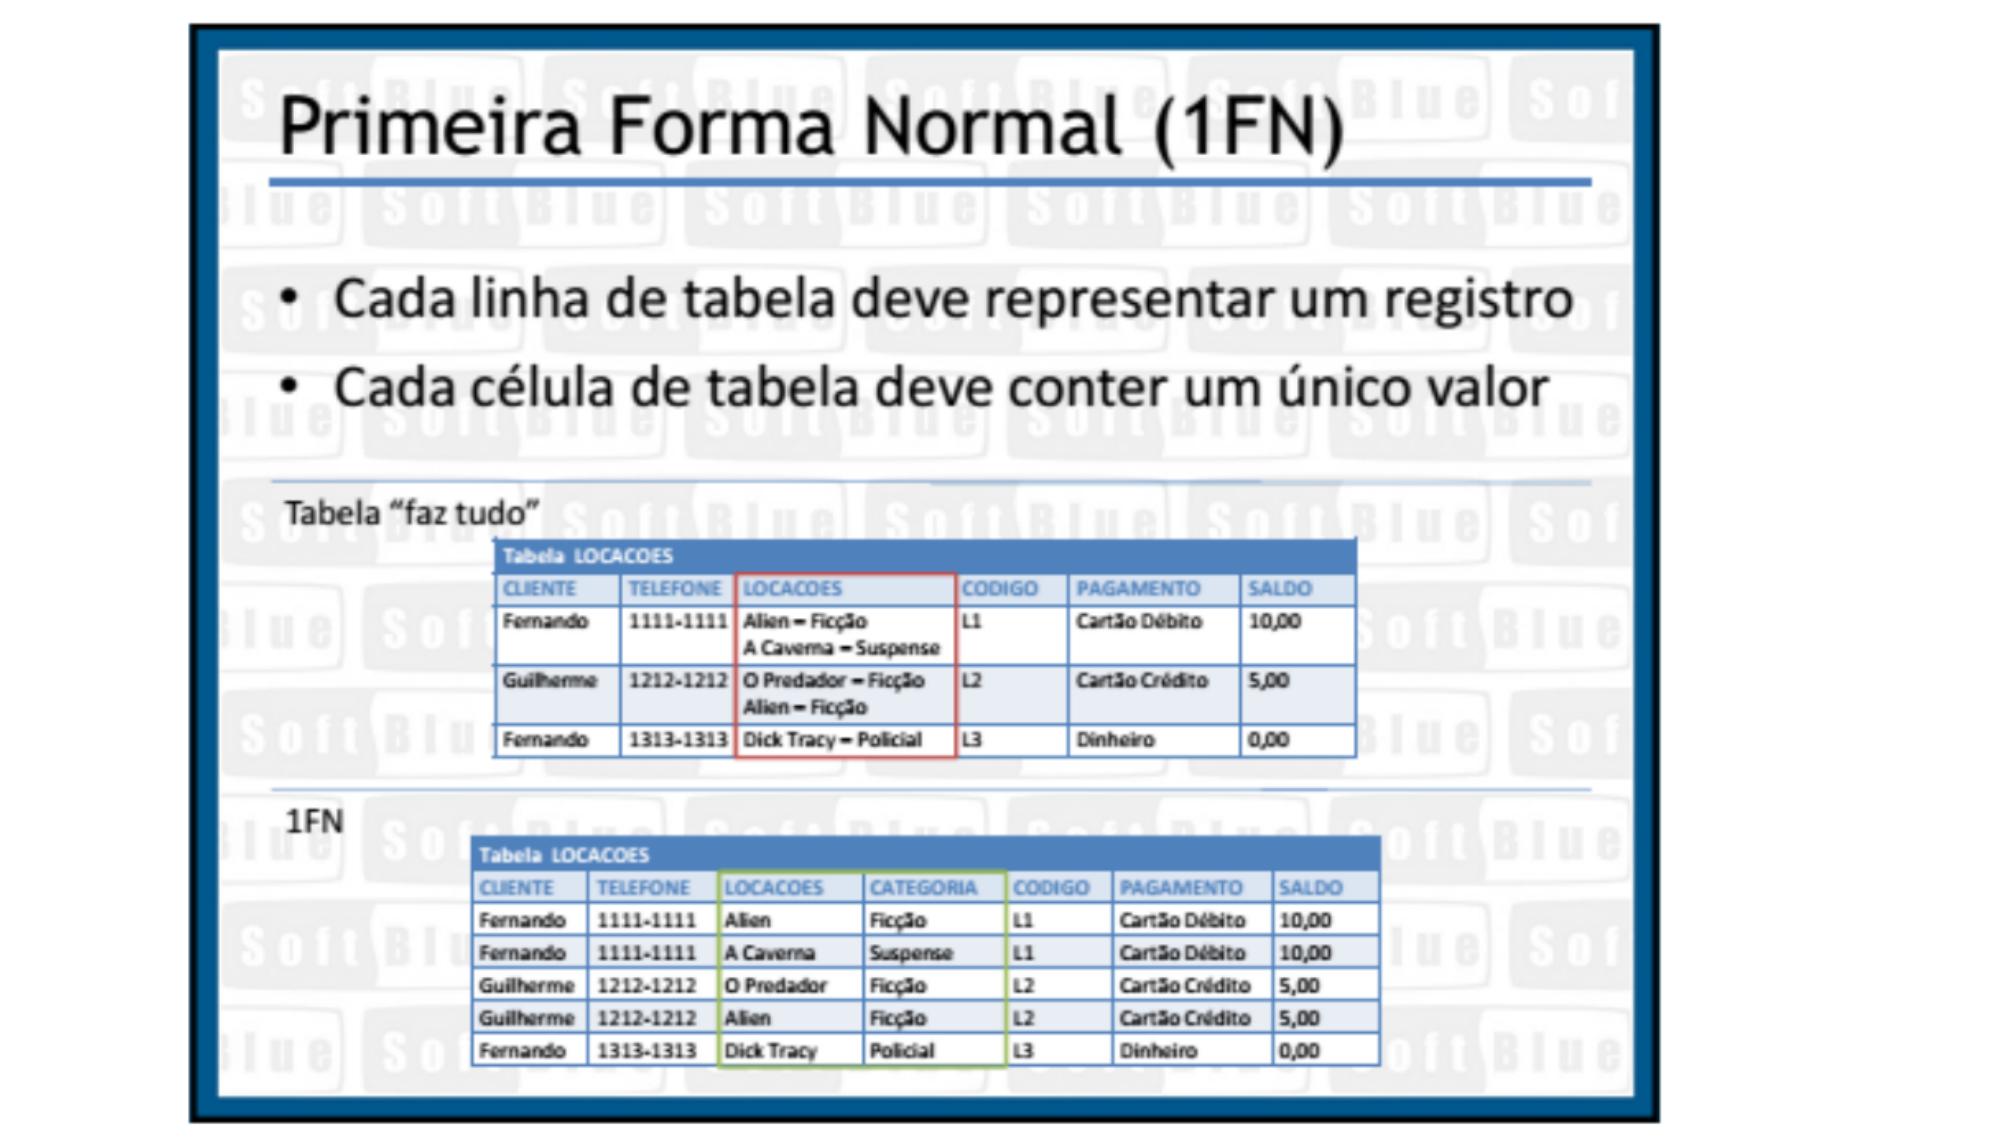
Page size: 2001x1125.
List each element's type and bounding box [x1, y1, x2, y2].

picture [187, 20, 1663, 1125]
